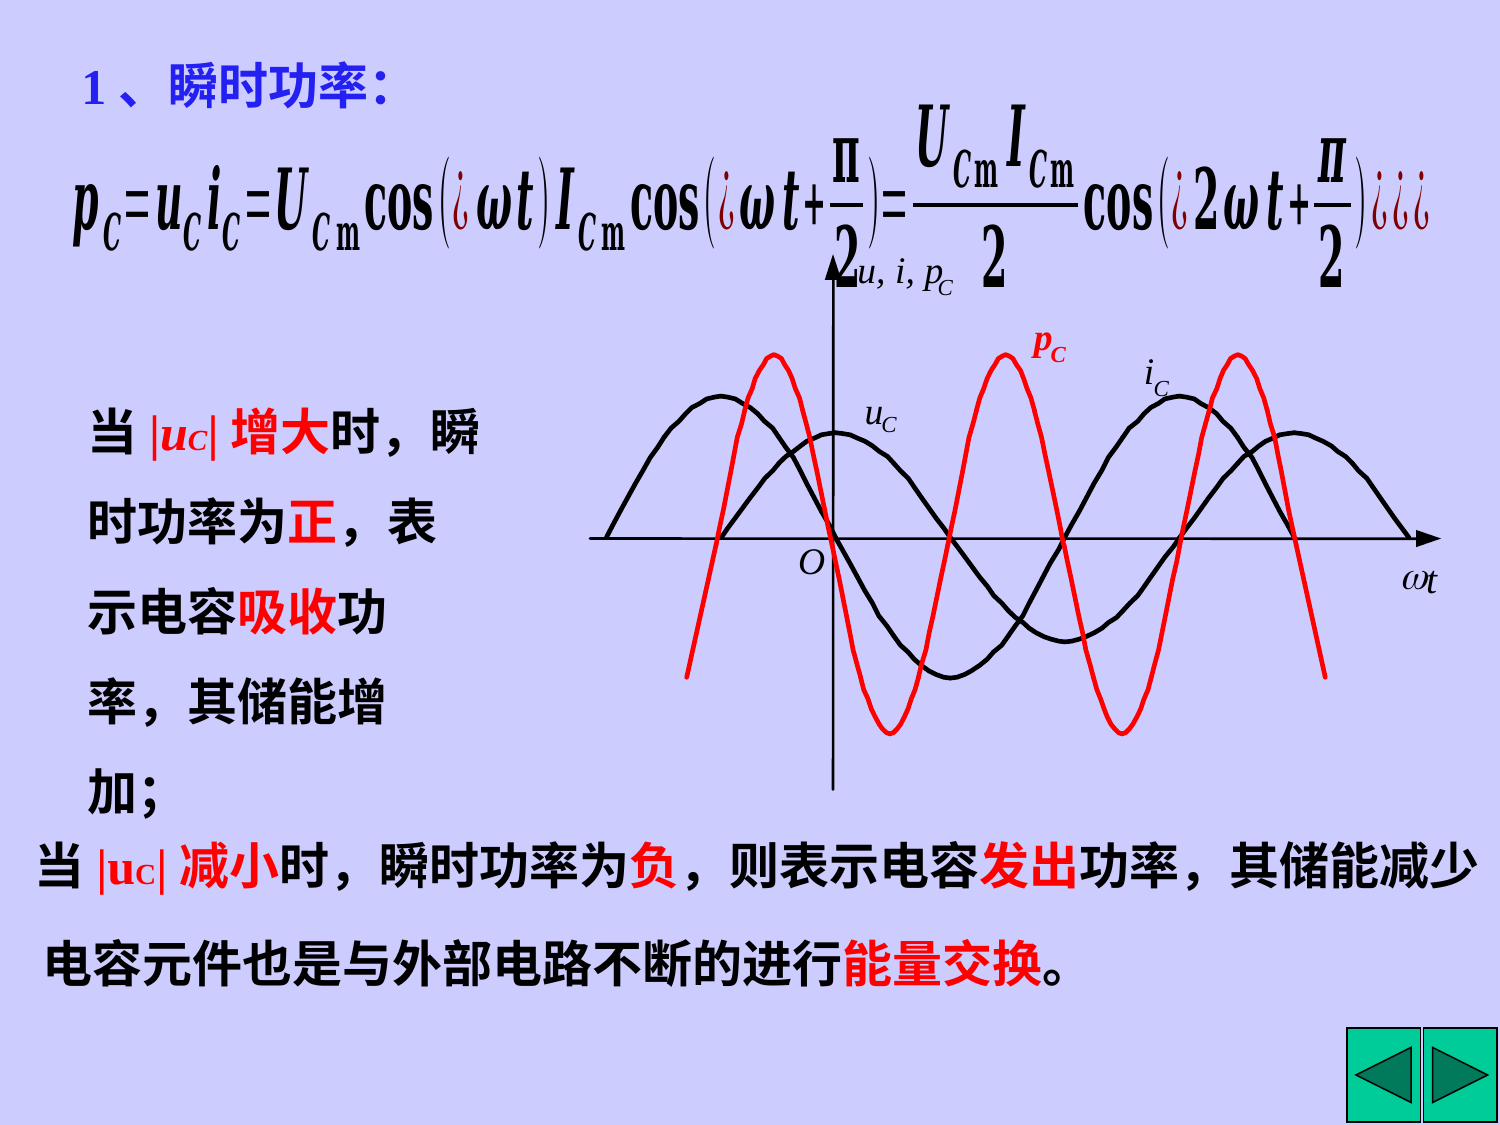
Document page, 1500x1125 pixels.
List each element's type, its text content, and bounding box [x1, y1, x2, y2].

text_box 电容元件也是与外部电路不断的进行能量交换。 [27, 895, 1108, 1000]
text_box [589, 246, 1442, 790]
text_box 1、瞬时功率： [66, 47, 434, 122]
text_box 当|uC|增大时，瞬时功率为正，表示电容吸收功率，其储能增加； [72, 362, 500, 828]
text_box 当|uC|减小时，瞬时功率为负，则表示电容发出功率，其储能减少 [19, 797, 1500, 902]
